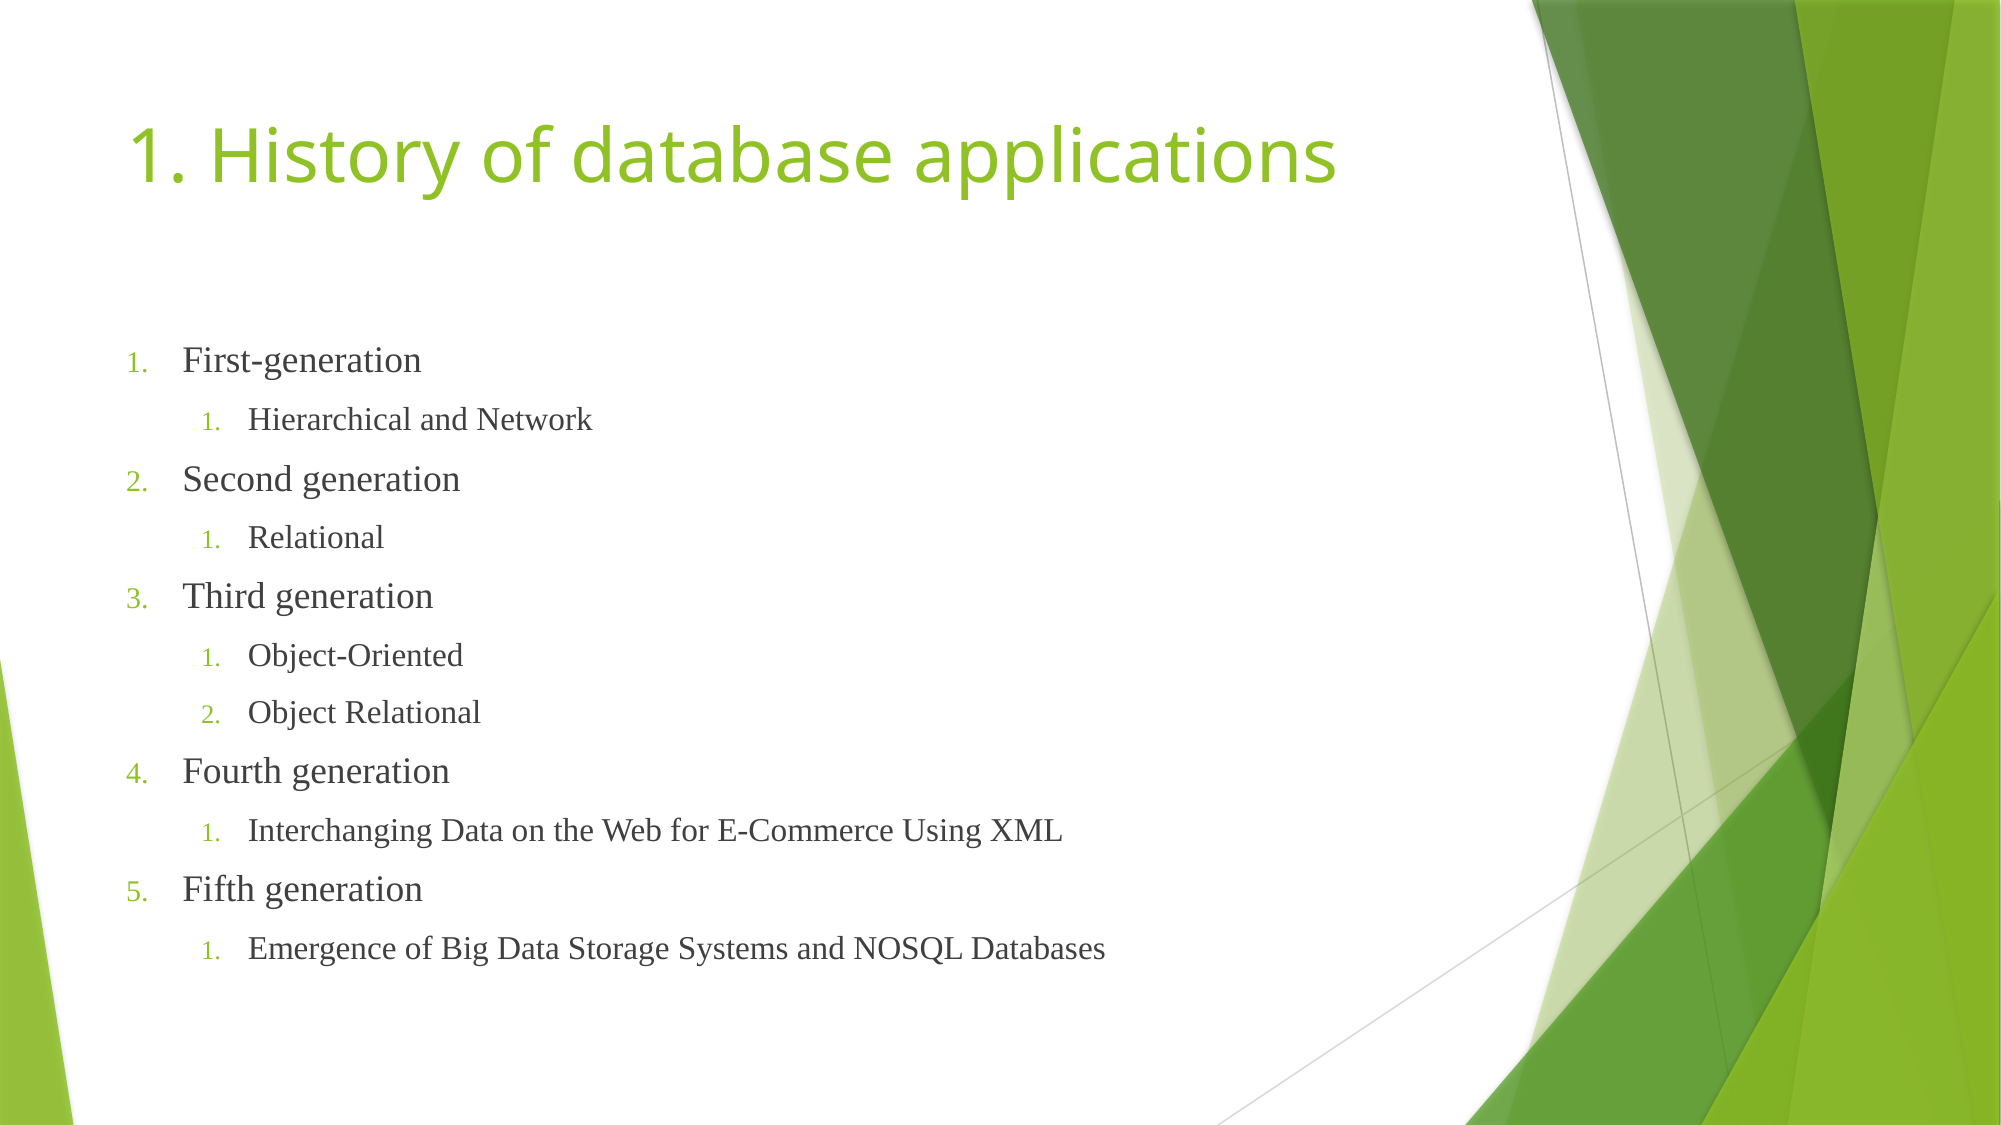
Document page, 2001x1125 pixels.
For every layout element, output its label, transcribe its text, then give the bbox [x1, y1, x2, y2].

title 1. History of database applications [111, 99, 1522, 317]
list First-generation Hierarchical and Network Second generation Relational Third generation Object-Oriented Object Relational Fourth generation Interchanging Data on the Web for E-Commerce Using XML Fifth generation Emergence of Big Data Storage Systems and NOSQL Databases [111, 333, 1522, 991]
